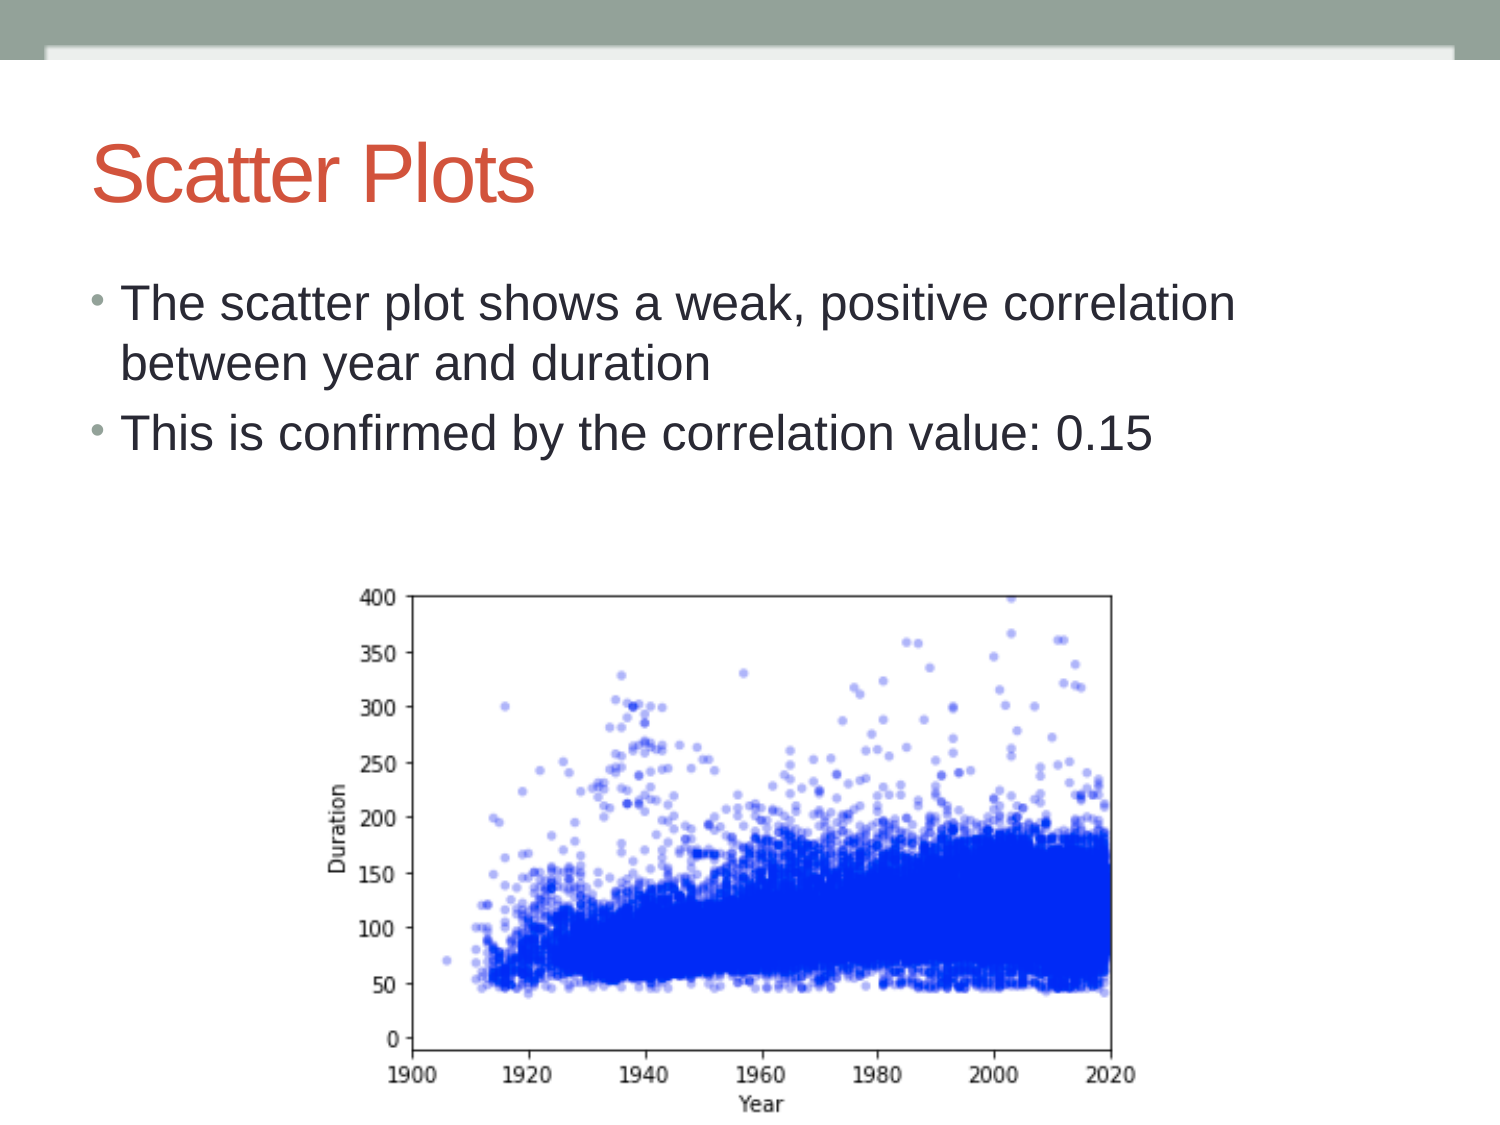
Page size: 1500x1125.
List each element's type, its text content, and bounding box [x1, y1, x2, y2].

list The scatter plot shows a weak, positive correlation between year and duration This is confirmed by the correlation value: 0.15 [75, 262, 1425, 1063]
picture [312, 576, 1140, 1125]
title Scatter Plots [75, 87, 1425, 250]
